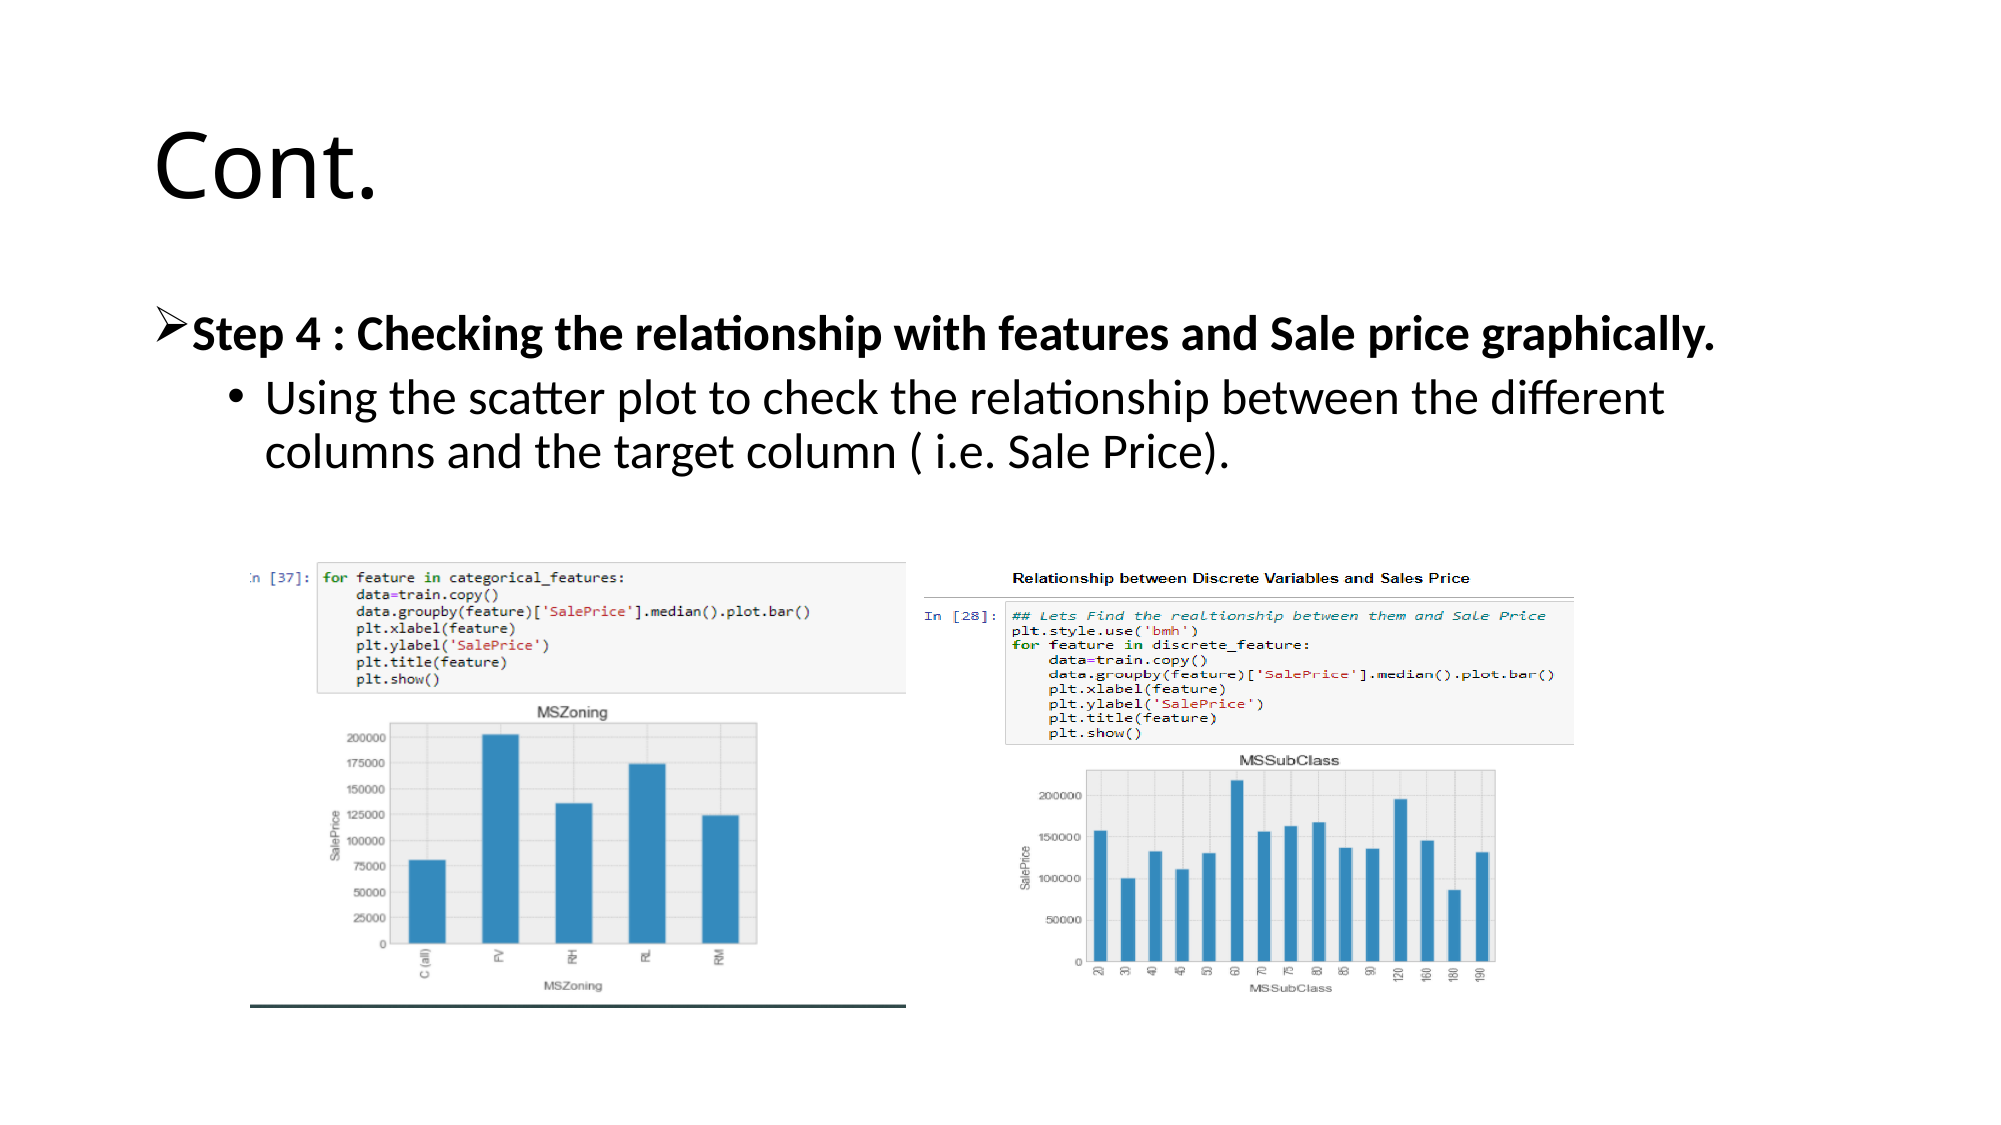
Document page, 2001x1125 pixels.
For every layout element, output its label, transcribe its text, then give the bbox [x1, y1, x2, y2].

title Cont. [137, 59, 1863, 278]
list Step 4 : Checking the relationship with features and Sale price graphically. Using the scatter plot to check the relationship between the different columns and the target column ( i.e. Sale Price). [137, 299, 1863, 563]
picture [250, 562, 906, 1008]
picture [924, 562, 1574, 1008]
